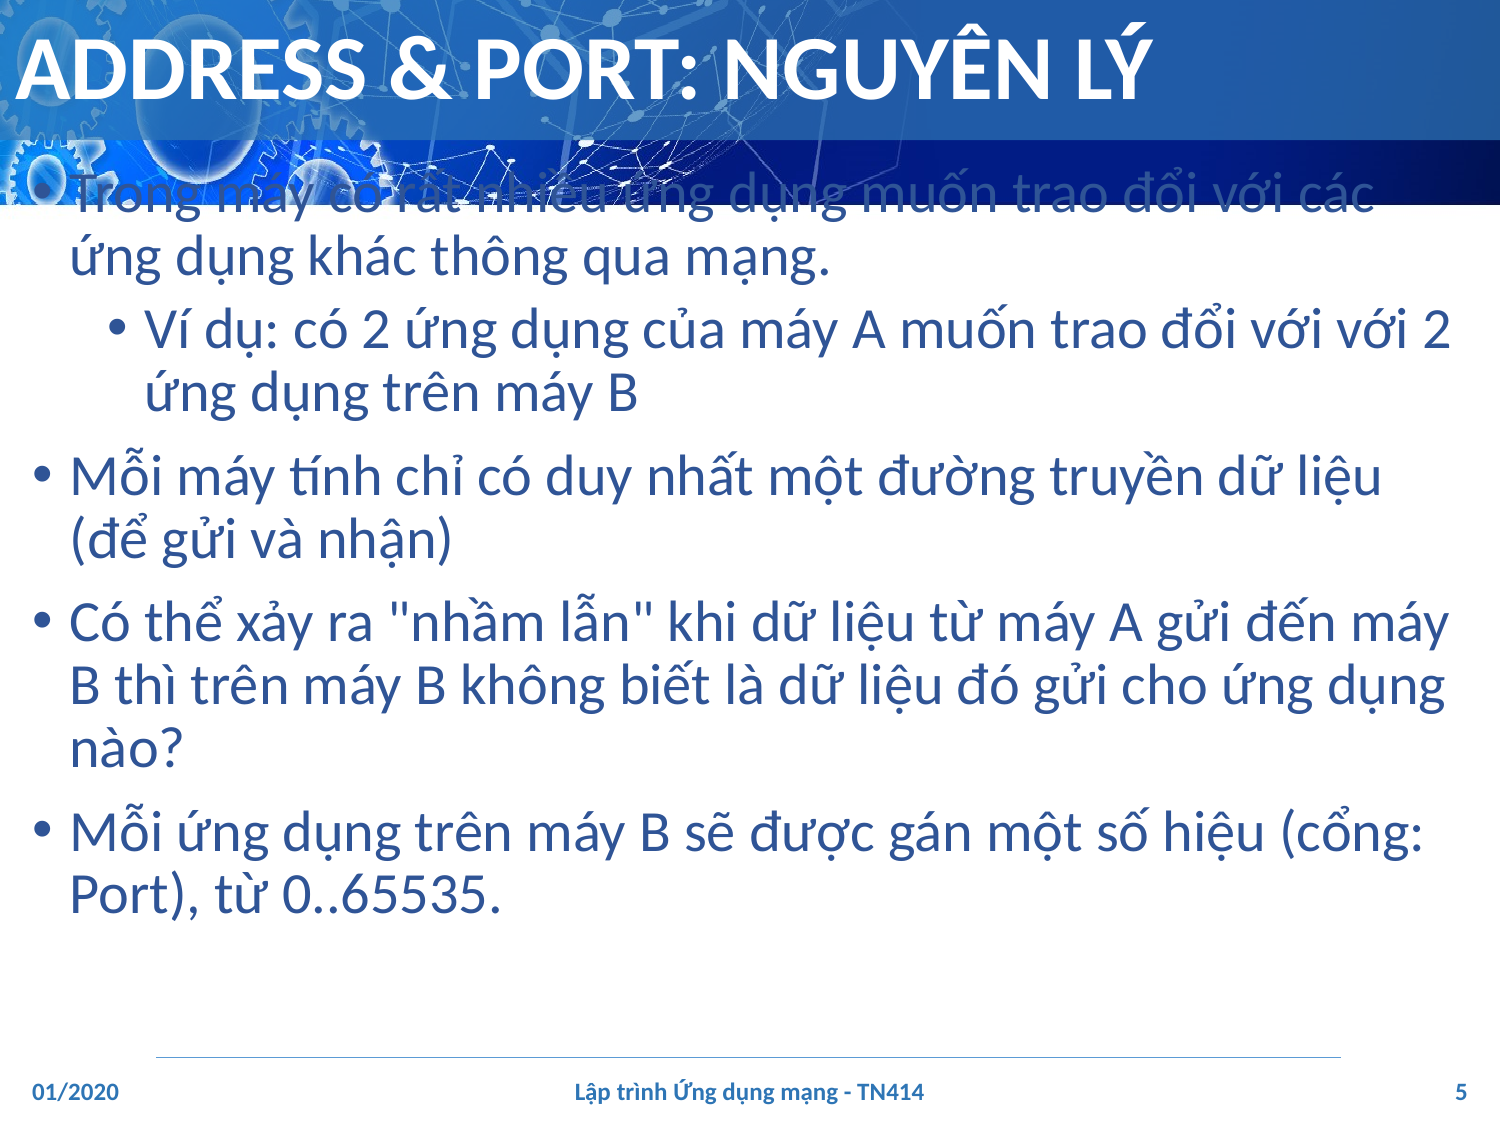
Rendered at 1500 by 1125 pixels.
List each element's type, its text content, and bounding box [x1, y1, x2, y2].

slide_number ‹#› [1347, 1060, 1483, 1120]
slide_number 01/2020 [17, 1060, 152, 1120]
footer Lập trình Ứng dụng mạng - TN414 [157, 1060, 1343, 1120]
picture [0, 141, 1500, 1125]
list Trong máy có rất nhiều ứng dụng muốn trao đổi với các ứng dụng khác thông qua mạng. Ví dụ: có 2 ứng dụng của máy A muốn trao đổi với với 2 ứng dụng trên máy B Mỗi máy tính chỉ có duy nhất một đường truyền dữ liệu (để gửi và nhận) Có thể xảy ra "nhầm lẫn" khi dữ liệu từ máy A gửi đến máy B thì trên máy B không biết là dữ liệu đó gửi cho ứng dụng nào? Mỗi ứng dụng trên máy B sẽ được gán một số hiệu (cổng: Port), từ 0..65535. [17, 155, 1481, 1045]
title ADDRESS & PORT: NGUYÊN LÝ [0, 0, 1500, 141]
